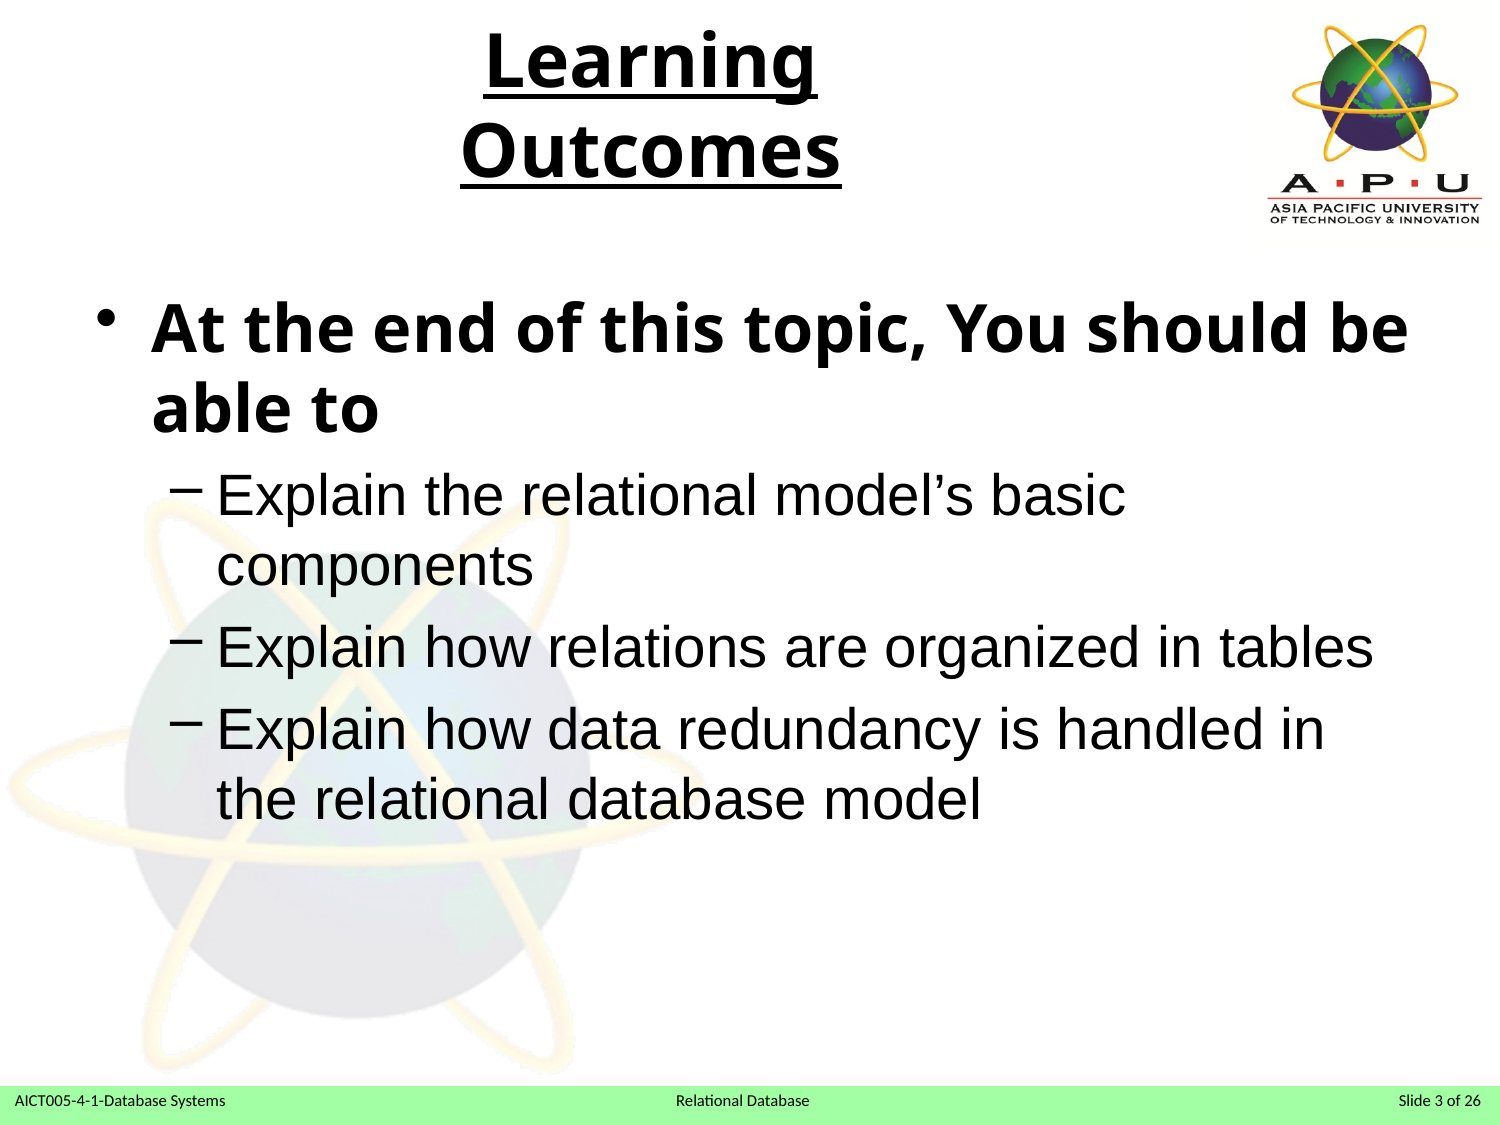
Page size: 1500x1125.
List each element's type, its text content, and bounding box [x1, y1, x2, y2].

title Learning Outcomes [276, 1, 1025, 205]
list At the end of this topic, You should be able to Explain the relational model’s basic components Explain how relations are organized in tables Explain how data redundancy is handled in the relational database model [79, 278, 1430, 1021]
picture [1251, 0, 1500, 249]
